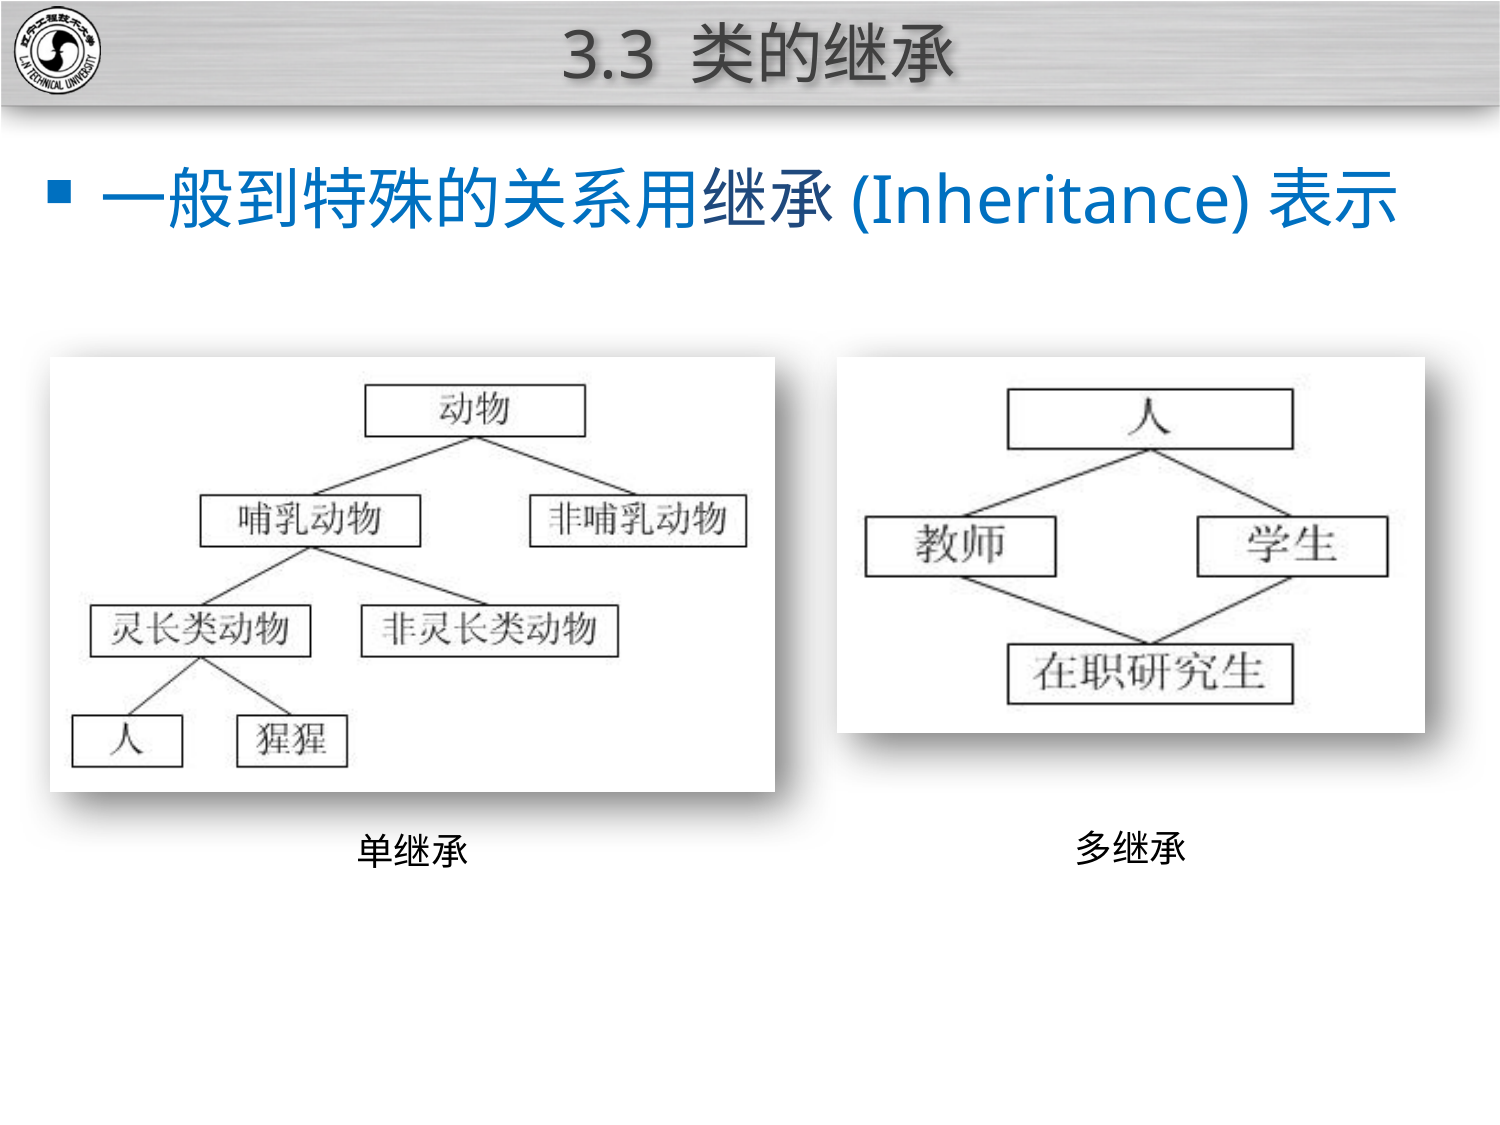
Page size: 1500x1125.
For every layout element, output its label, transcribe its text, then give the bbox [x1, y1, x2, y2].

list 一般到特殊的关系用继承(Inheritance)表示 [29, 149, 1471, 1106]
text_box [49, 357, 776, 882]
picture [2, 2, 1499, 172]
title 3.3 类的继承 [108, 0, 1410, 103]
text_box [837, 357, 1426, 879]
